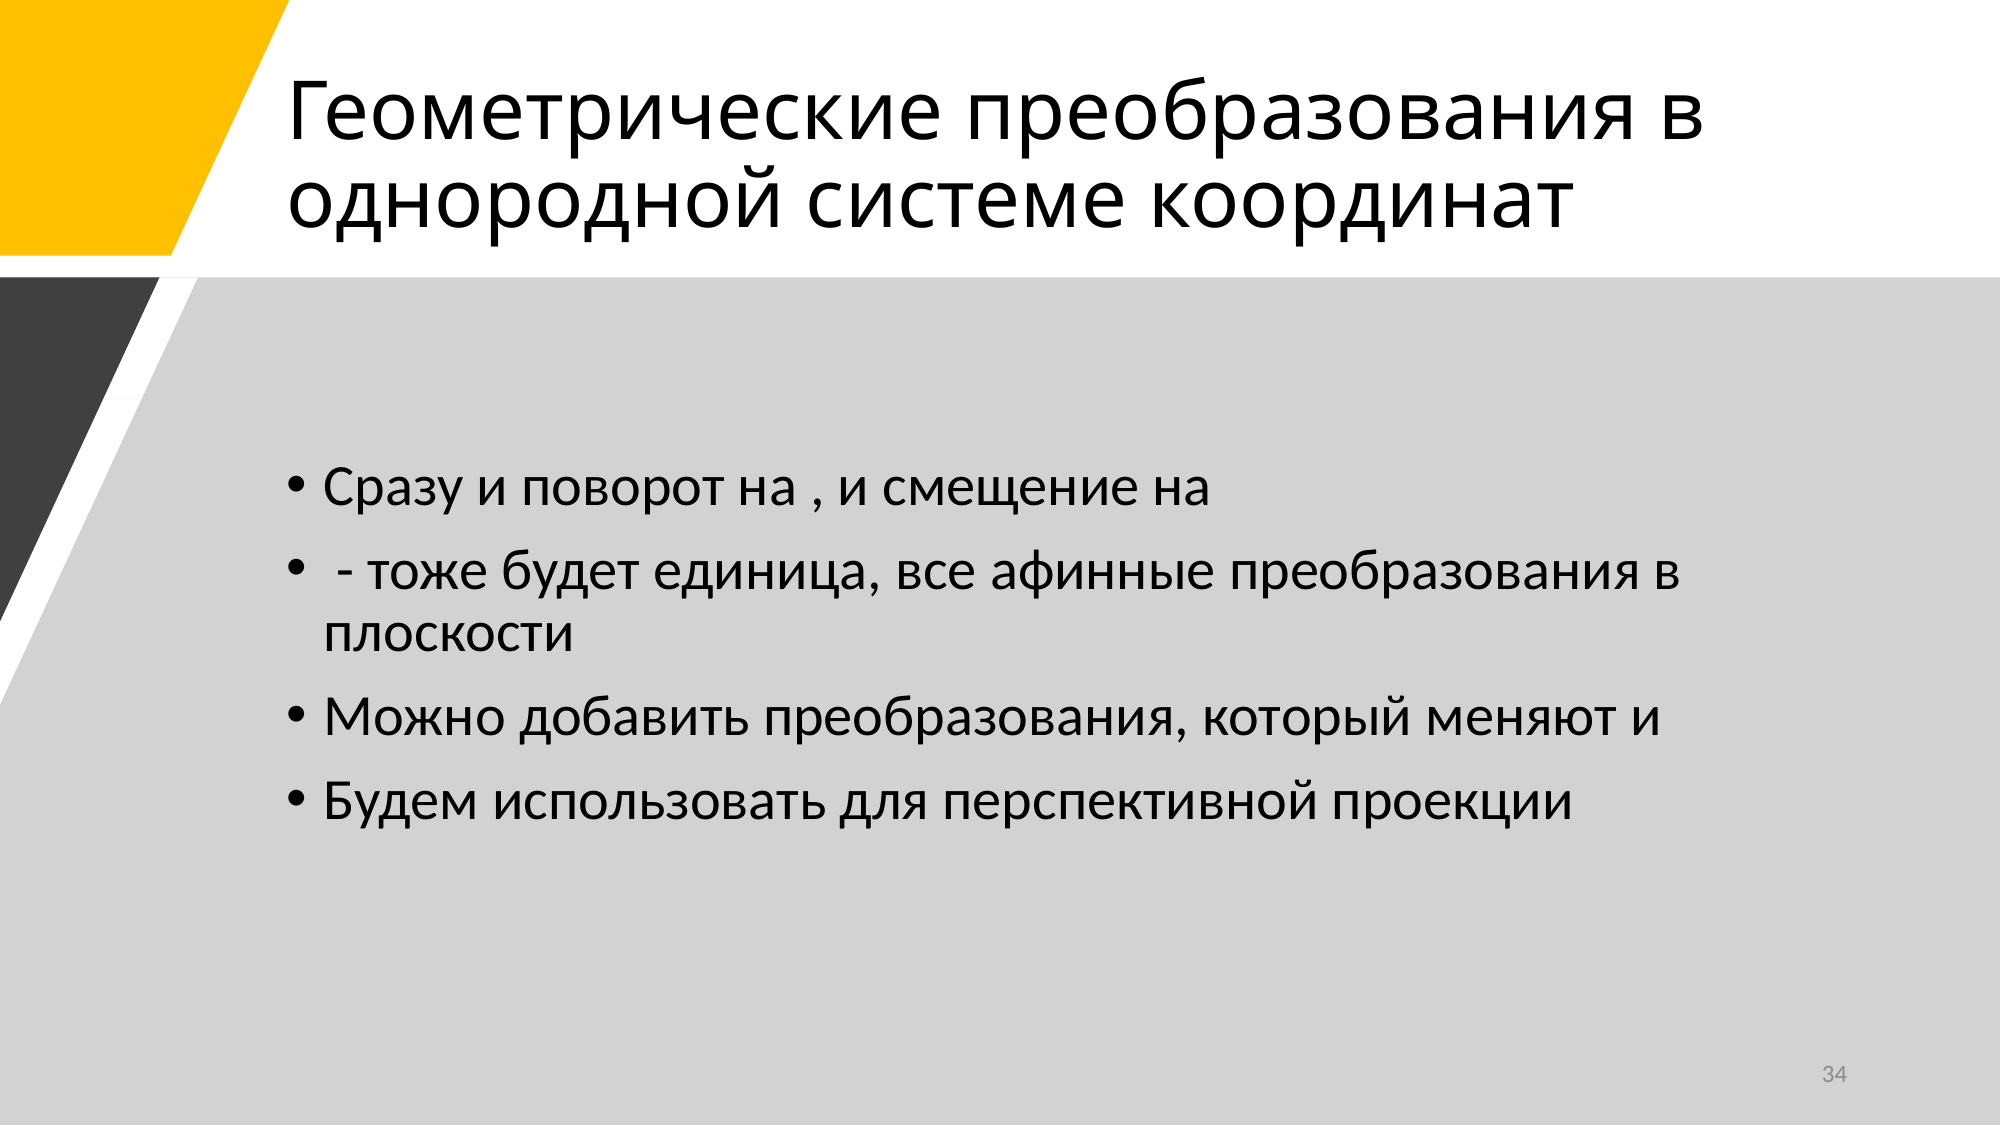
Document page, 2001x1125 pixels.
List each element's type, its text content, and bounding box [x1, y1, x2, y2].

text_box [0, 0, 291, 257]
text_box [0, 276, 2000, 1125]
slide_number 34 [1412, 1042, 1863, 1103]
title Геометрические преобразования в однородной системе координат [271, 60, 1808, 255]
text_box [0, 276, 162, 622]
